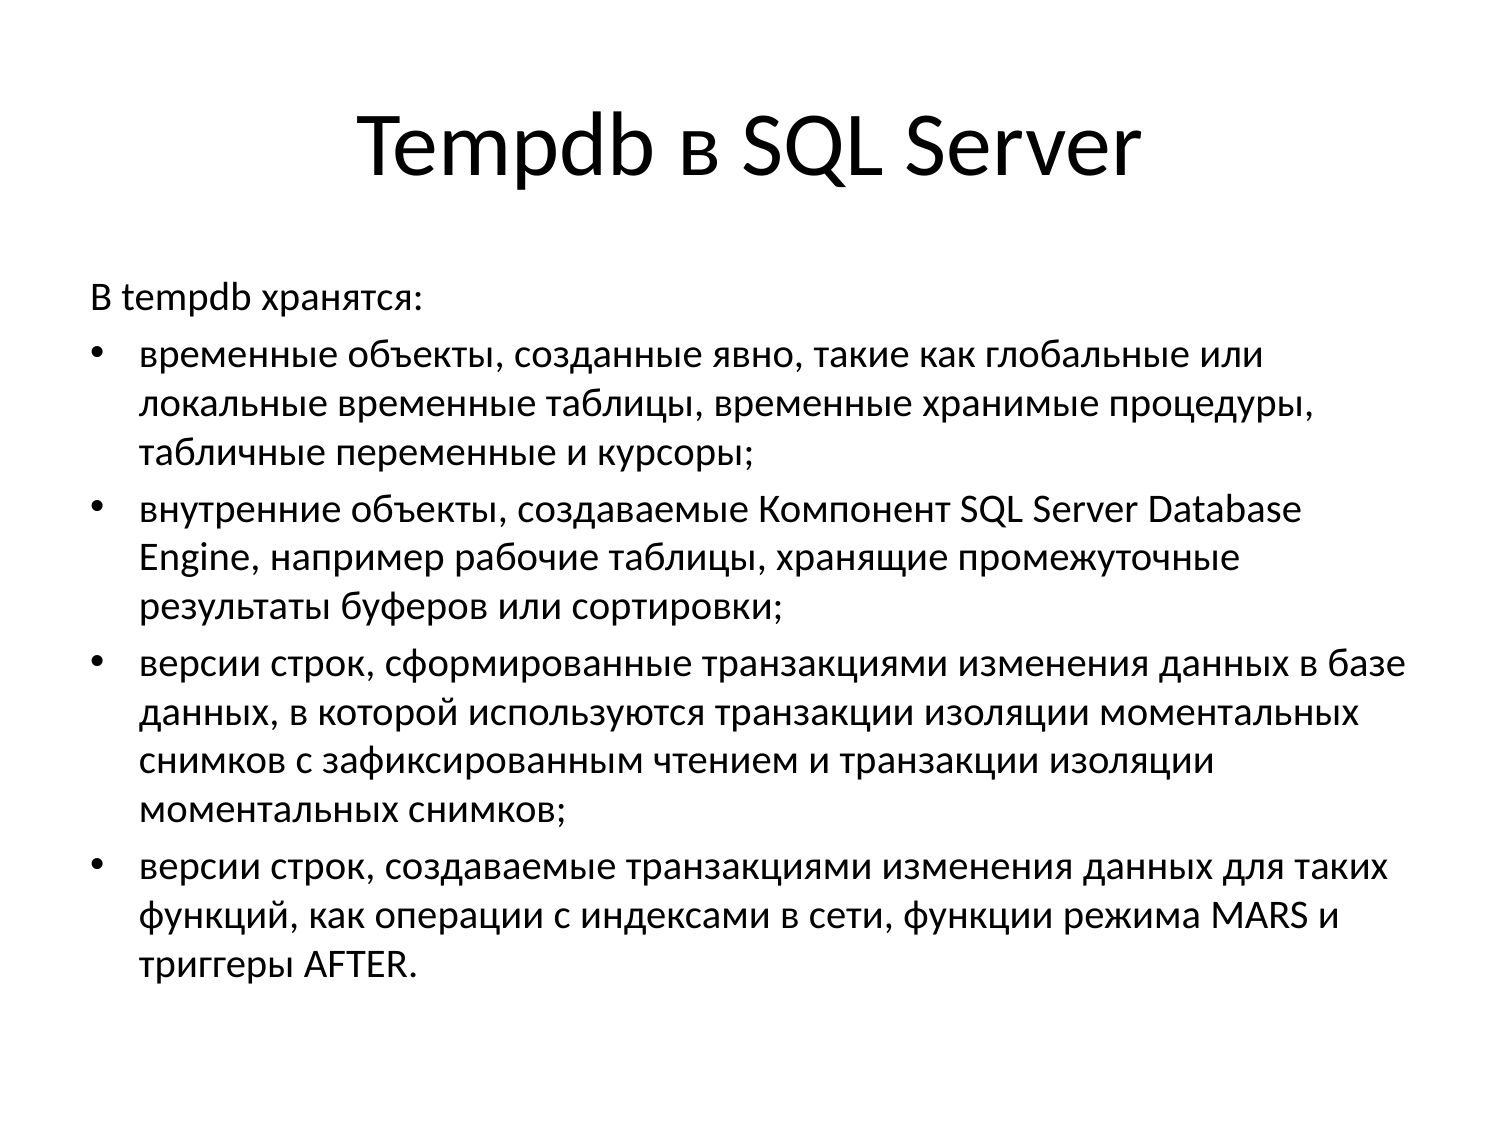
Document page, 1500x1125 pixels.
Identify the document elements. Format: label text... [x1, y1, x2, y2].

list В tempdb хранятся: временные объекты, созданные явно, такие как глобальные или локальные временные таблицы, временные хранимые процедуры, табличные переменные и курсоры; внутренние объекты, создаваемые Компонент SQL Server Database Engine, например рабочие таблицы, хранящие промежуточные результаты буферов или сортировки; версии строк, сформированные транзакциями изменения данных в базе данных, в которой используются транзакции изоляции моментальных снимков с зафиксированным чтением и транзакции изоляции моментальных снимков; версии строк, создаваемые транзакциями изменения данных для таких функций, как операции с индексами в сети, функции режима MARS и триггеры AFTER. [75, 262, 1425, 1005]
title Tempdb в SQL Server [75, 45, 1425, 233]
